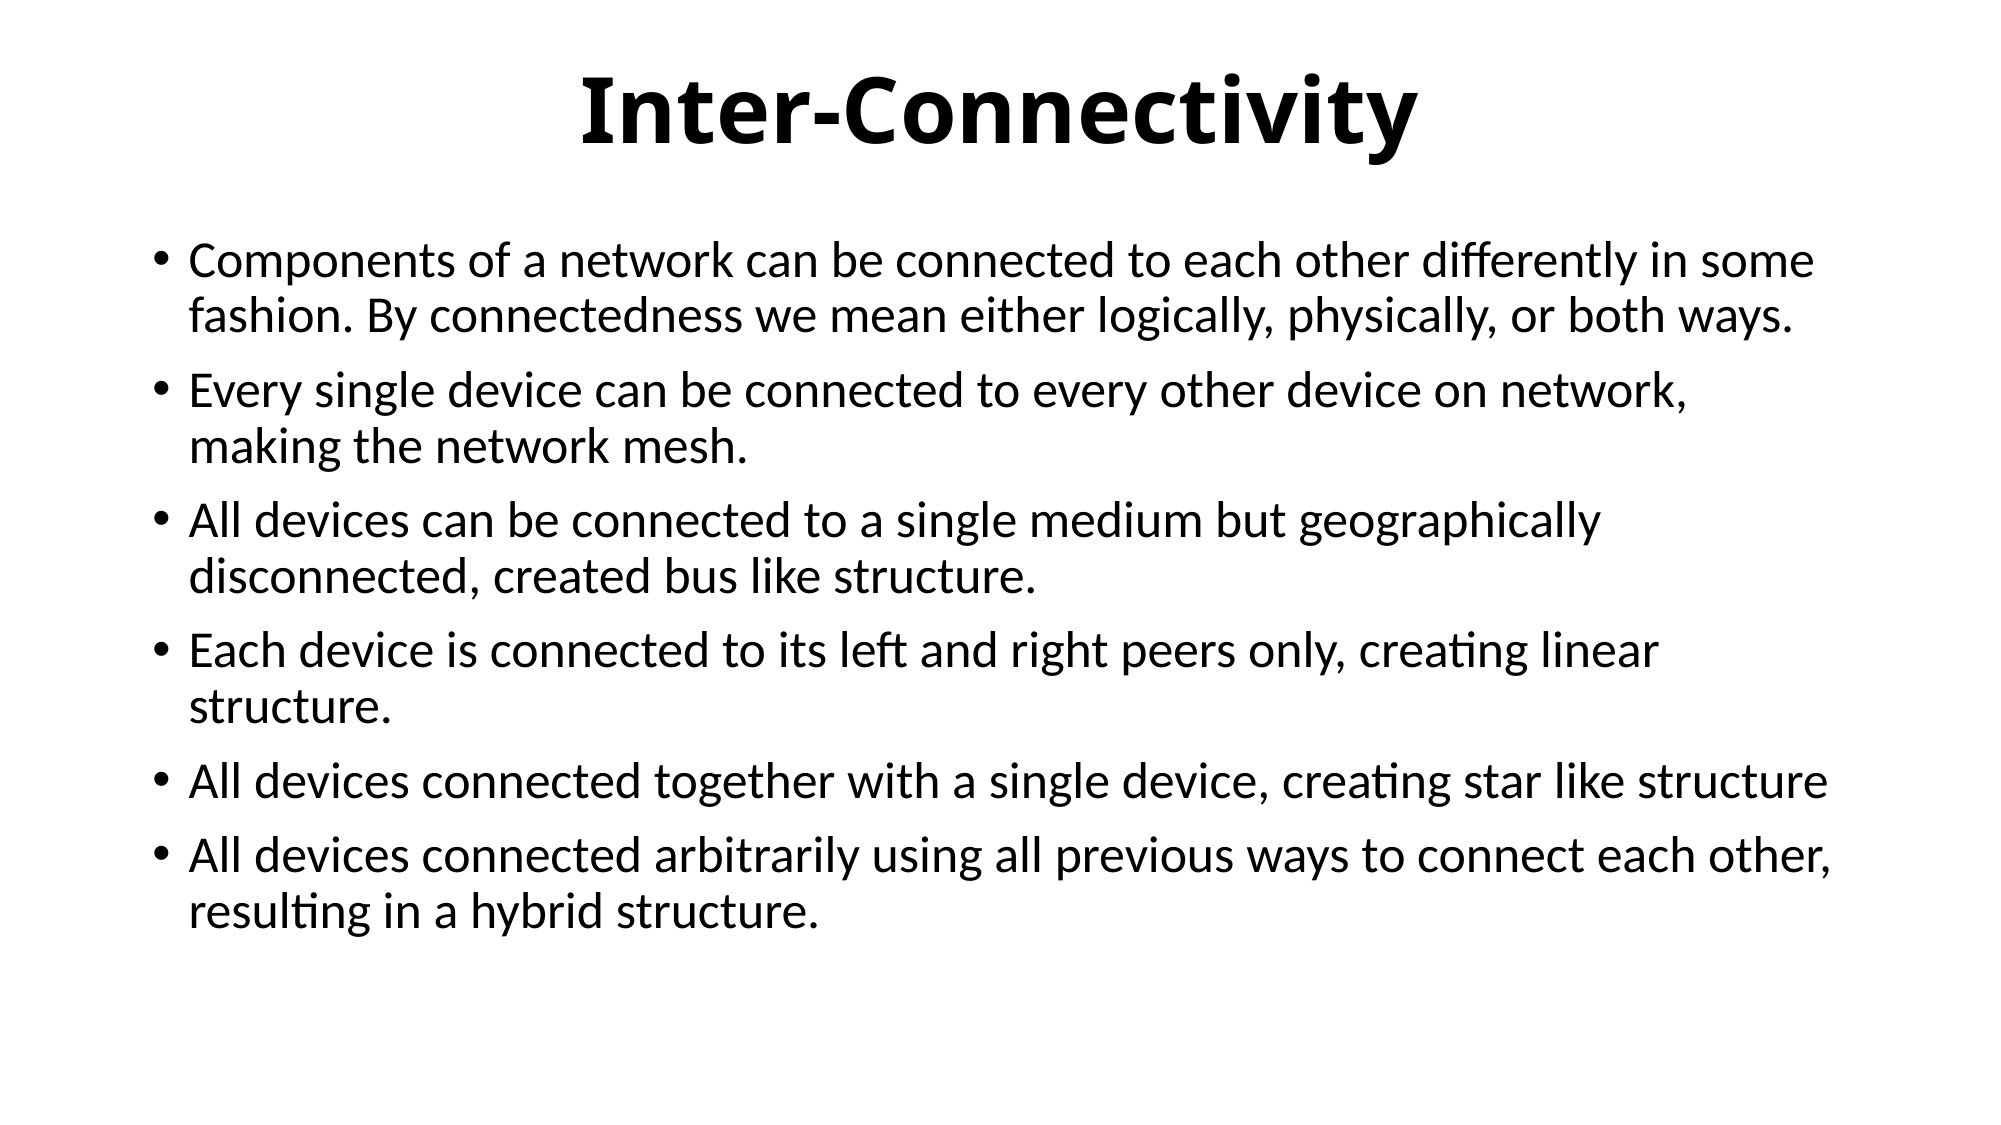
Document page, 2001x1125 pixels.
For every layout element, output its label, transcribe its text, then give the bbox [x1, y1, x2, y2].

title Inter-Connectivity [137, 59, 1863, 224]
list Components of a network can be connected to each other differently in some fashion. By connectedness we mean either logically, physically, or both ways. Every single device can be connected to every other device on network, making the network mesh. All devices can be connected to a single medium but geographically disconnected, created bus like structure. Each device is connected to its left and right peers only, creating linear structure. All devices connected together with a single device, creating star like structure All devices connected arbitrarily using all previous ways to connect each other, resulting in a hybrid structure. [137, 224, 1863, 1014]
